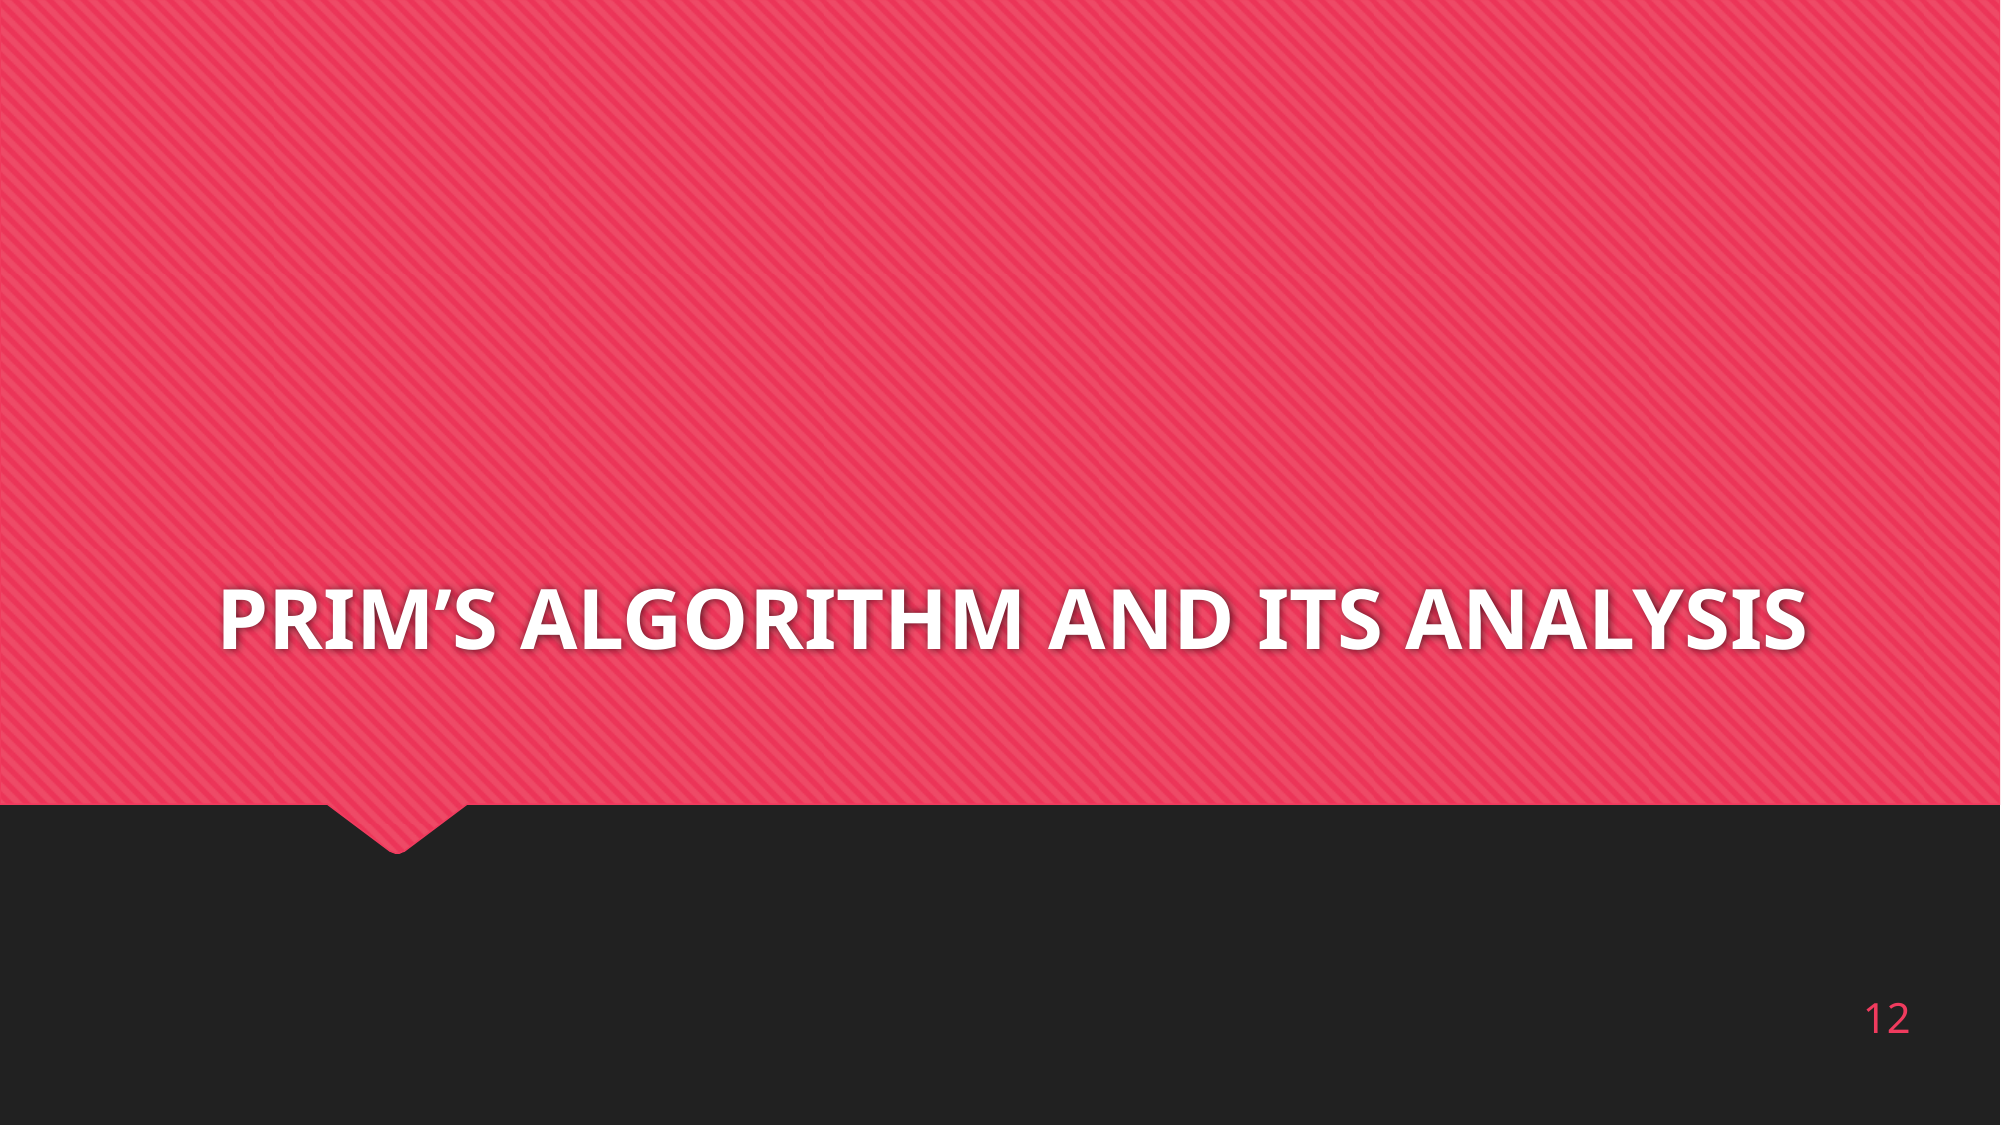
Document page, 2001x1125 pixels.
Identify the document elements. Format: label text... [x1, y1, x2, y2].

slide_number 12 [1751, 970, 1926, 1051]
title PRIM’S ALGORITHM AND ITS ANALYSIS [57, 448, 1969, 674]
